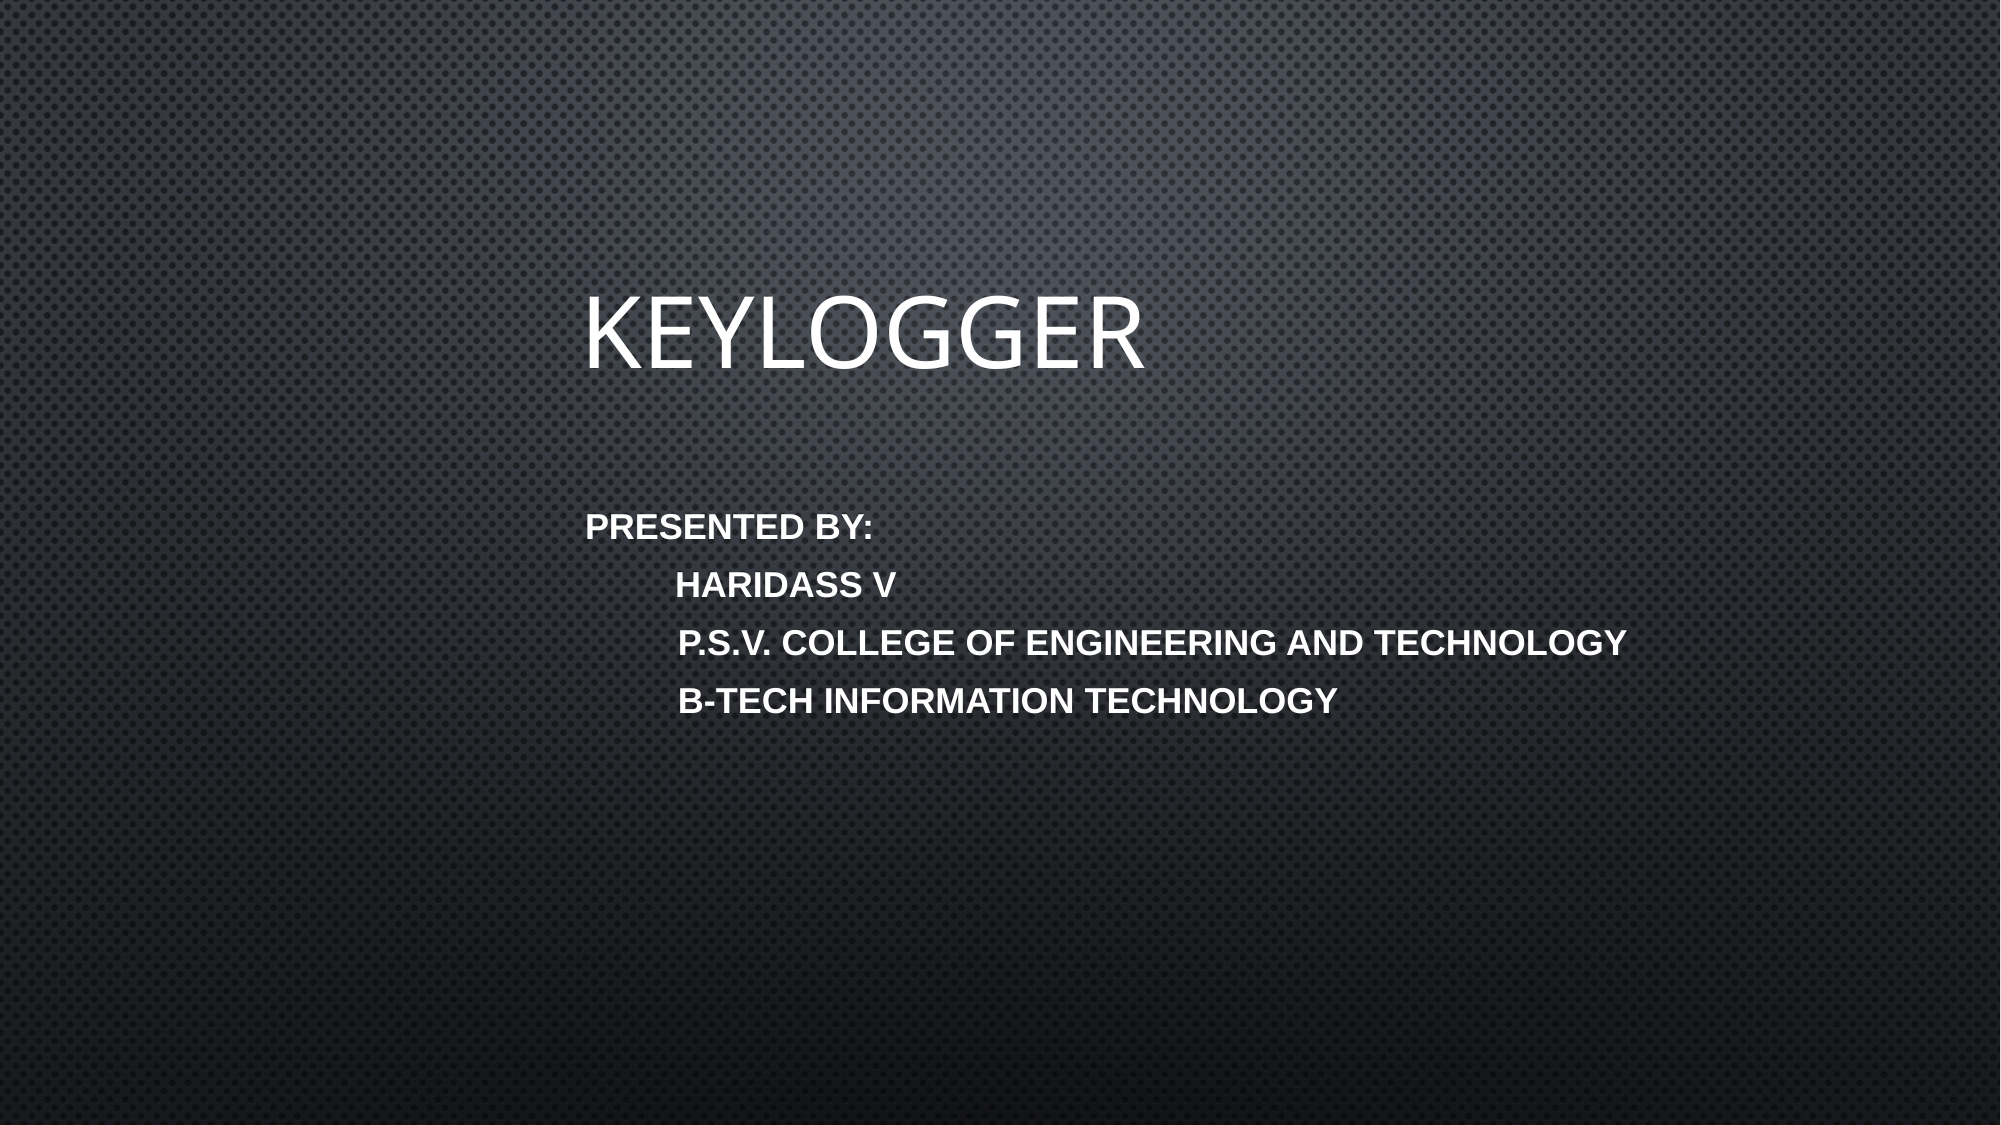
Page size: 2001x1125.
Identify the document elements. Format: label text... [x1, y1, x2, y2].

subtitle Presented By: HARIDASS V P.S.V. COLLEGE OF ENGINEERING AND TECHNOLOGY B-TECH INFORMATION TECHNOLOGY [570, 495, 1660, 740]
title KEYLOGGER [226, 125, 1501, 396]
